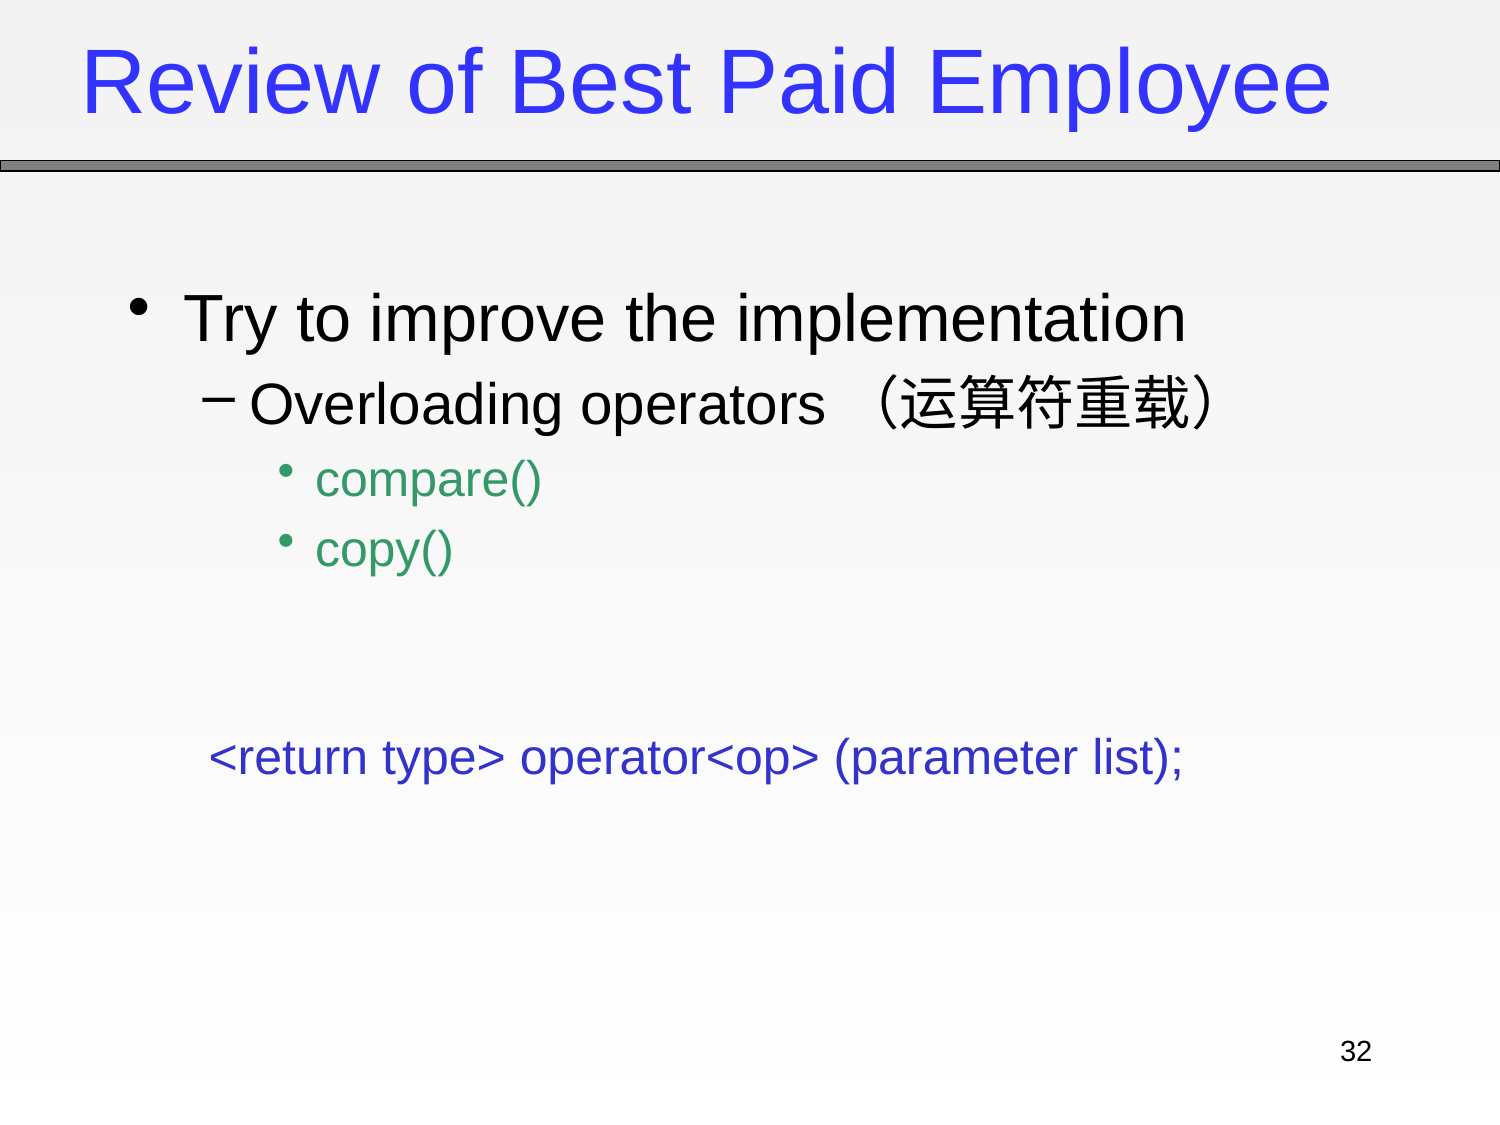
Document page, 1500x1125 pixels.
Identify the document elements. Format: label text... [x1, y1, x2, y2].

slide_number 32 [1074, 1024, 1388, 1101]
title Review of Best Paid Employee [65, 14, 1415, 148]
list Try to improve the implementation Overloading operators（运算符重载） compare() copy() [112, 267, 1388, 943]
text_box <return type> operator<op> (parameter list); [193, 717, 1287, 793]
